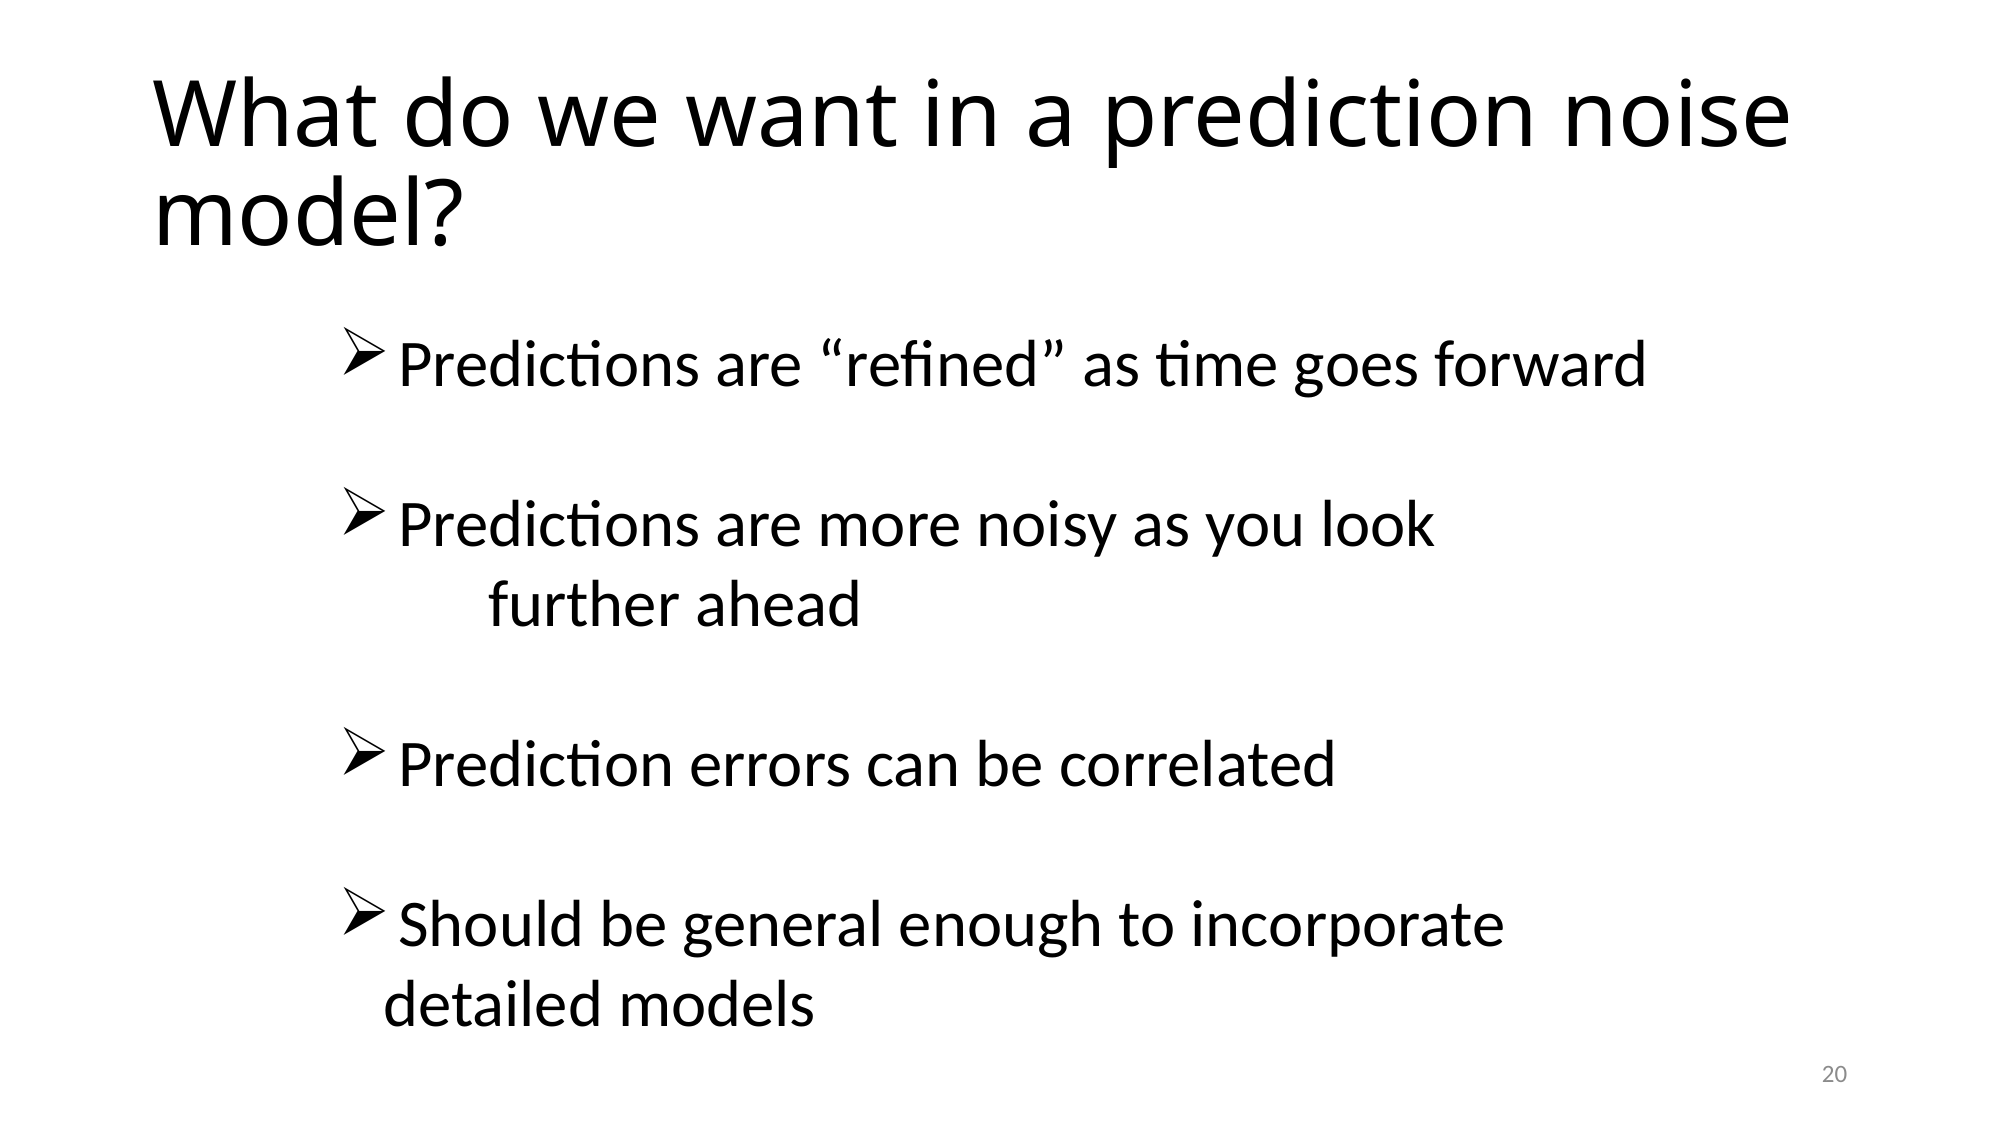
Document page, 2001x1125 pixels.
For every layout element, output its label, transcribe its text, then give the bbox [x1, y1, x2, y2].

slide_number 20 [1412, 1042, 1863, 1103]
text_box Predictions are “refined” as time goes forward Predictions are more noisy as you look further ahead Prediction errors can be correlated Should be general enough to incorporate detailed models [323, 278, 1665, 1047]
text_box What do we want in a prediction noise model? [137, 59, 1925, 278]
